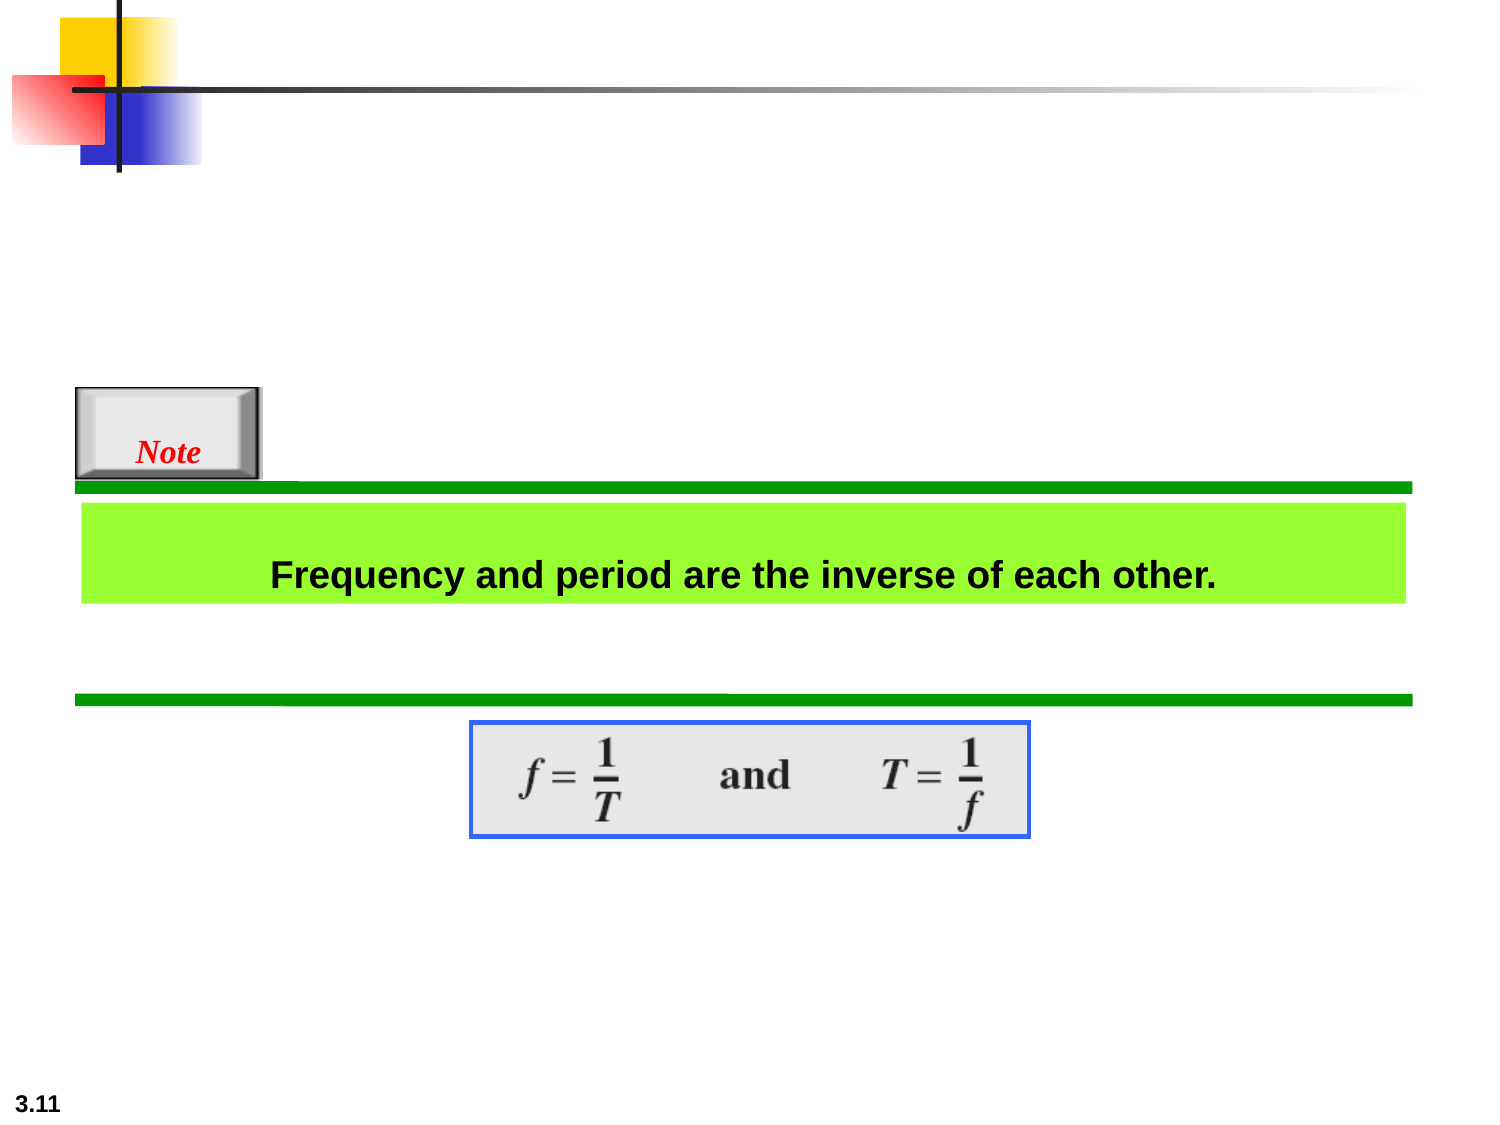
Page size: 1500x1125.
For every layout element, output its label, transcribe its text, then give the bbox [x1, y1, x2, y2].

text_box [141, 93, 202, 165]
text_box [74, 387, 263, 481]
text_box [122, 93, 141, 165]
text_box [12, 75, 105, 145]
text_box [60, 17, 116, 86]
text_box [80, 93, 116, 165]
text_box [116, 0, 122, 87]
picture [472, 724, 1027, 835]
text_box [122, 17, 177, 86]
text_box [72, 87, 1423, 93]
slide_number 3.11 [0, 1049, 313, 1125]
text_box [116, 93, 122, 173]
text_box Frequency and period are the inverse of each other. [81, 502, 1407, 604]
